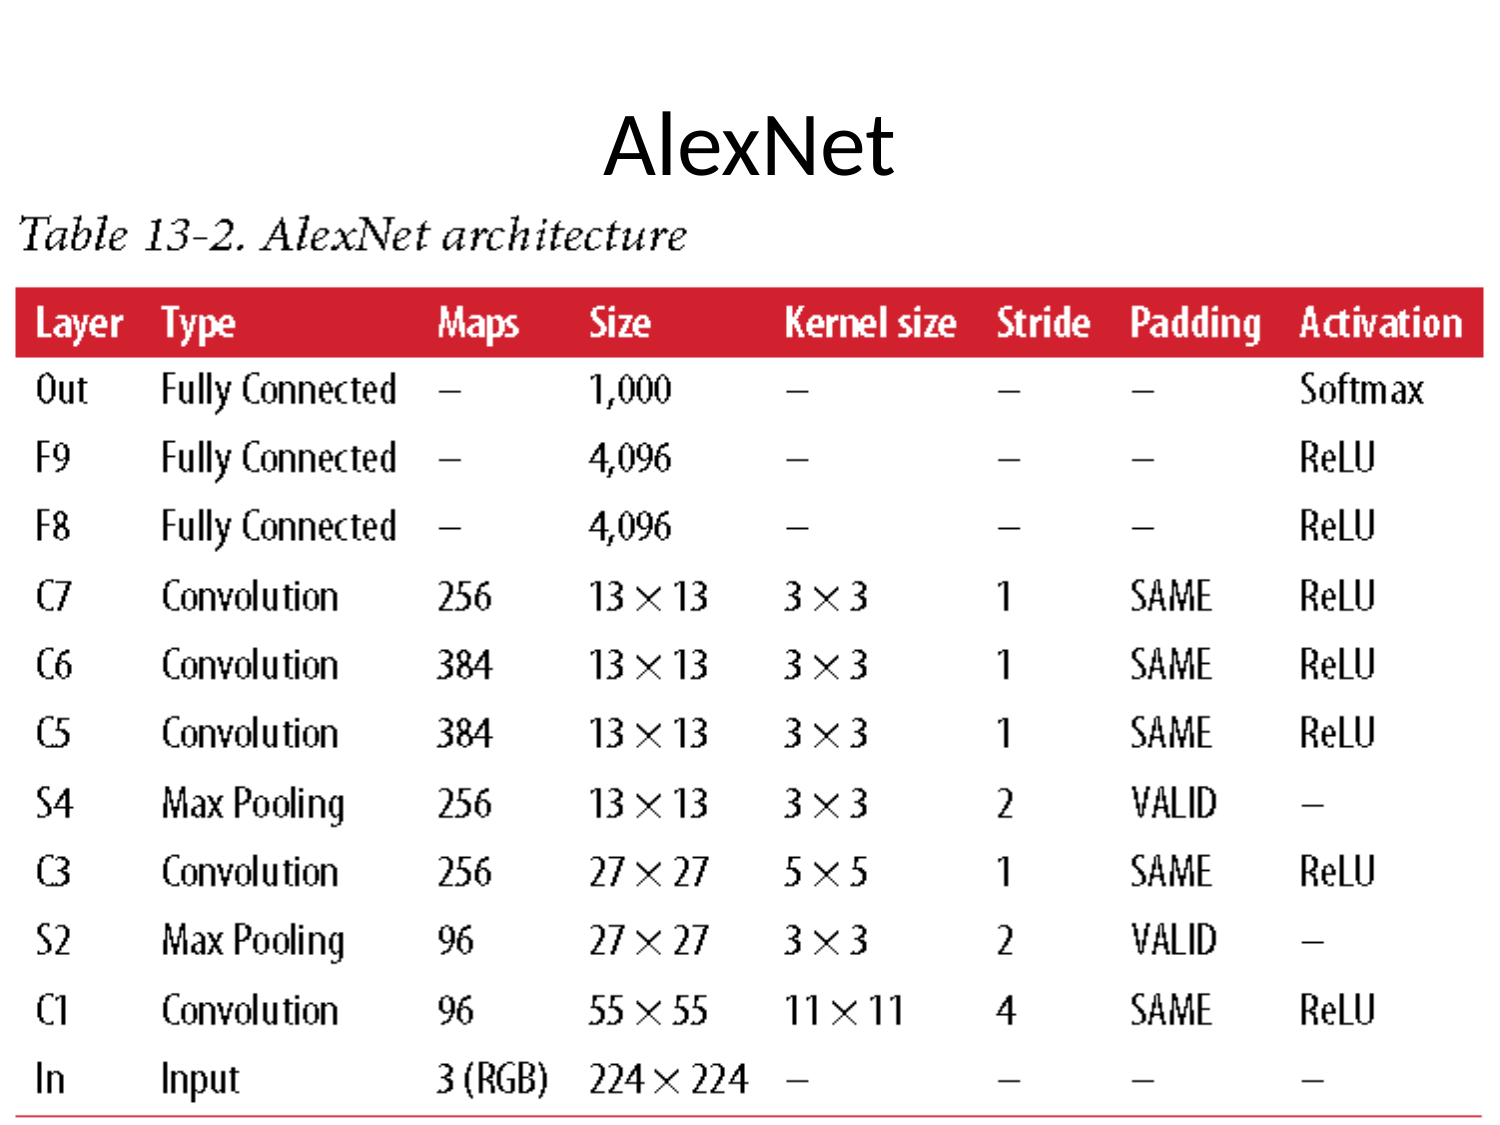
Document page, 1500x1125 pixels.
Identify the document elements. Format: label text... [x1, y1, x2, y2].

title AlexNet [35, 45, 1465, 197]
picture [0, 198, 1500, 1125]
